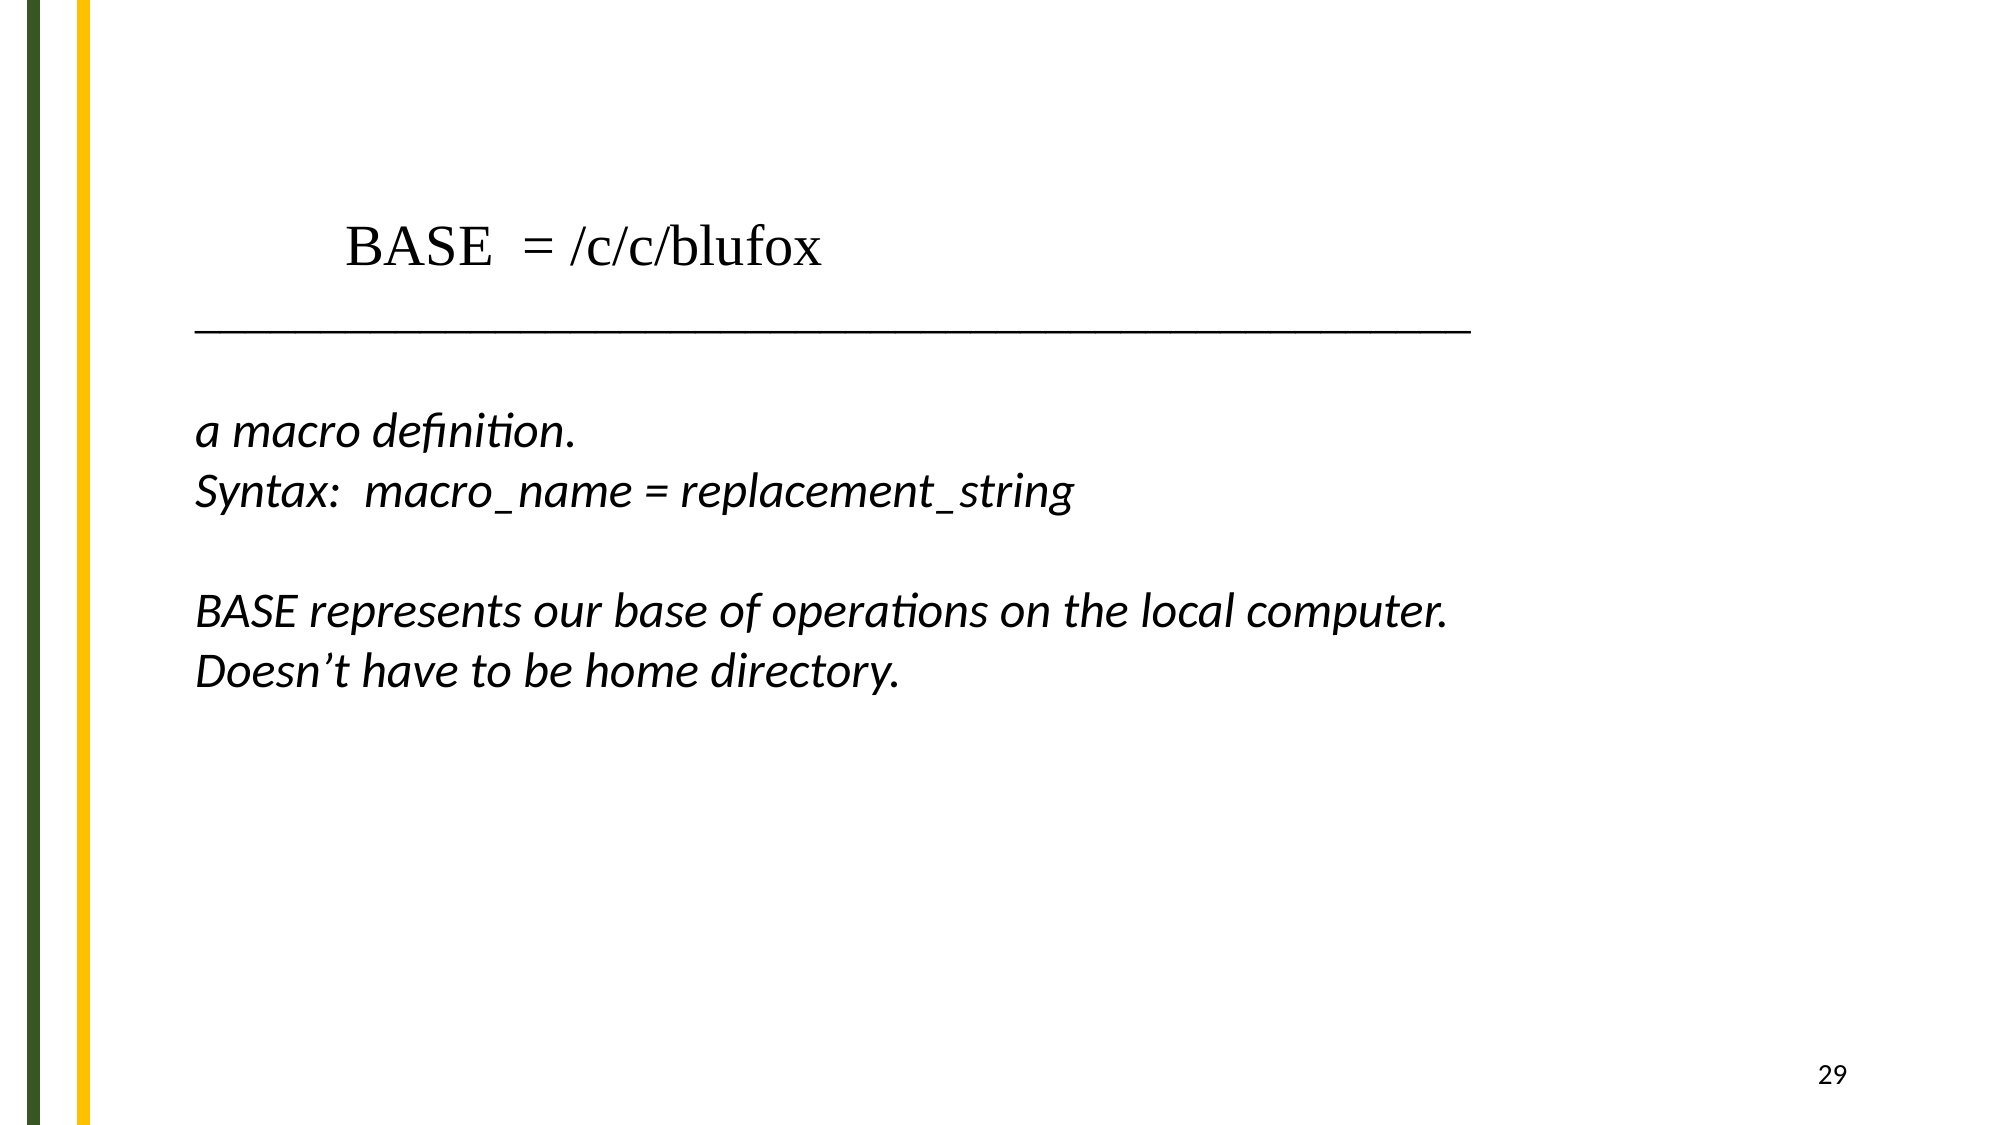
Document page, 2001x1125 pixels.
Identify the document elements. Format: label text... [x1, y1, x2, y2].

text_box BASE = /c/c/blufox ___________________________________________________ a macro definition. Syntax: macro_name = replacement_string BASE represents our base of operations on the local computer. Doesn’t have to be home directory. [180, 200, 1529, 825]
slide_number 29 [1412, 1042, 1863, 1103]
